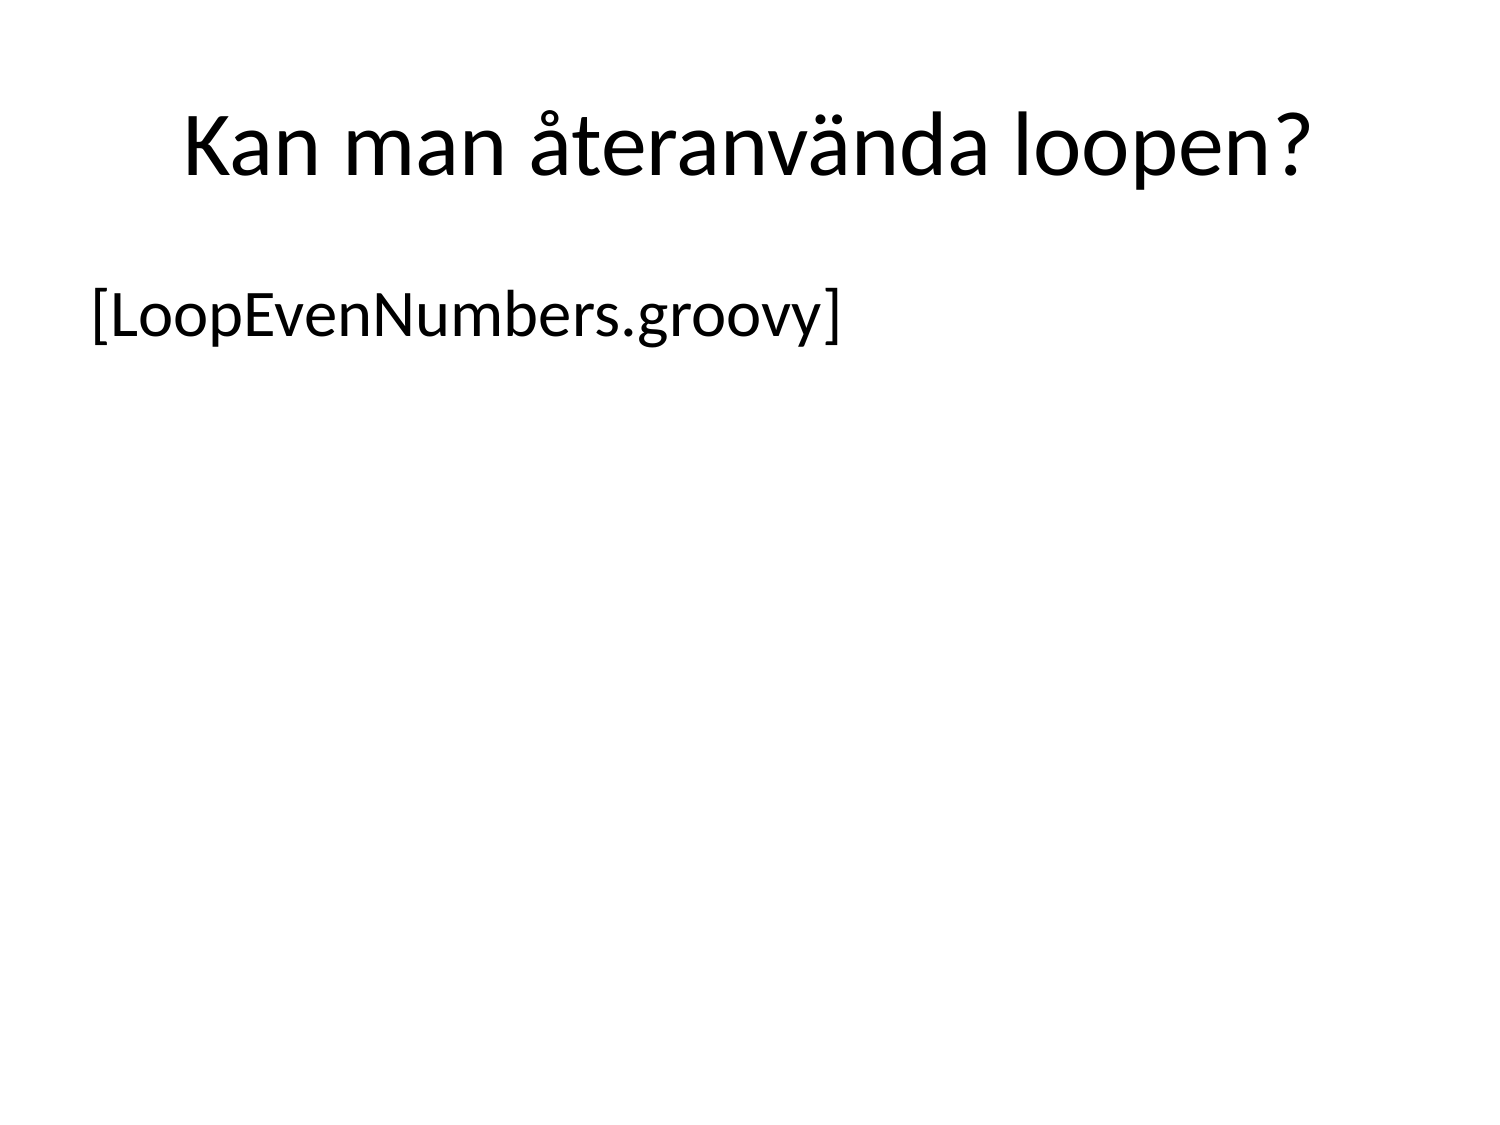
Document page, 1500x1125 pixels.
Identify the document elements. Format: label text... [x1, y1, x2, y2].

title Kan man återanvända loopen? [75, 45, 1425, 233]
list [LoopEvenNumbers.groovy] [75, 262, 1425, 1005]
